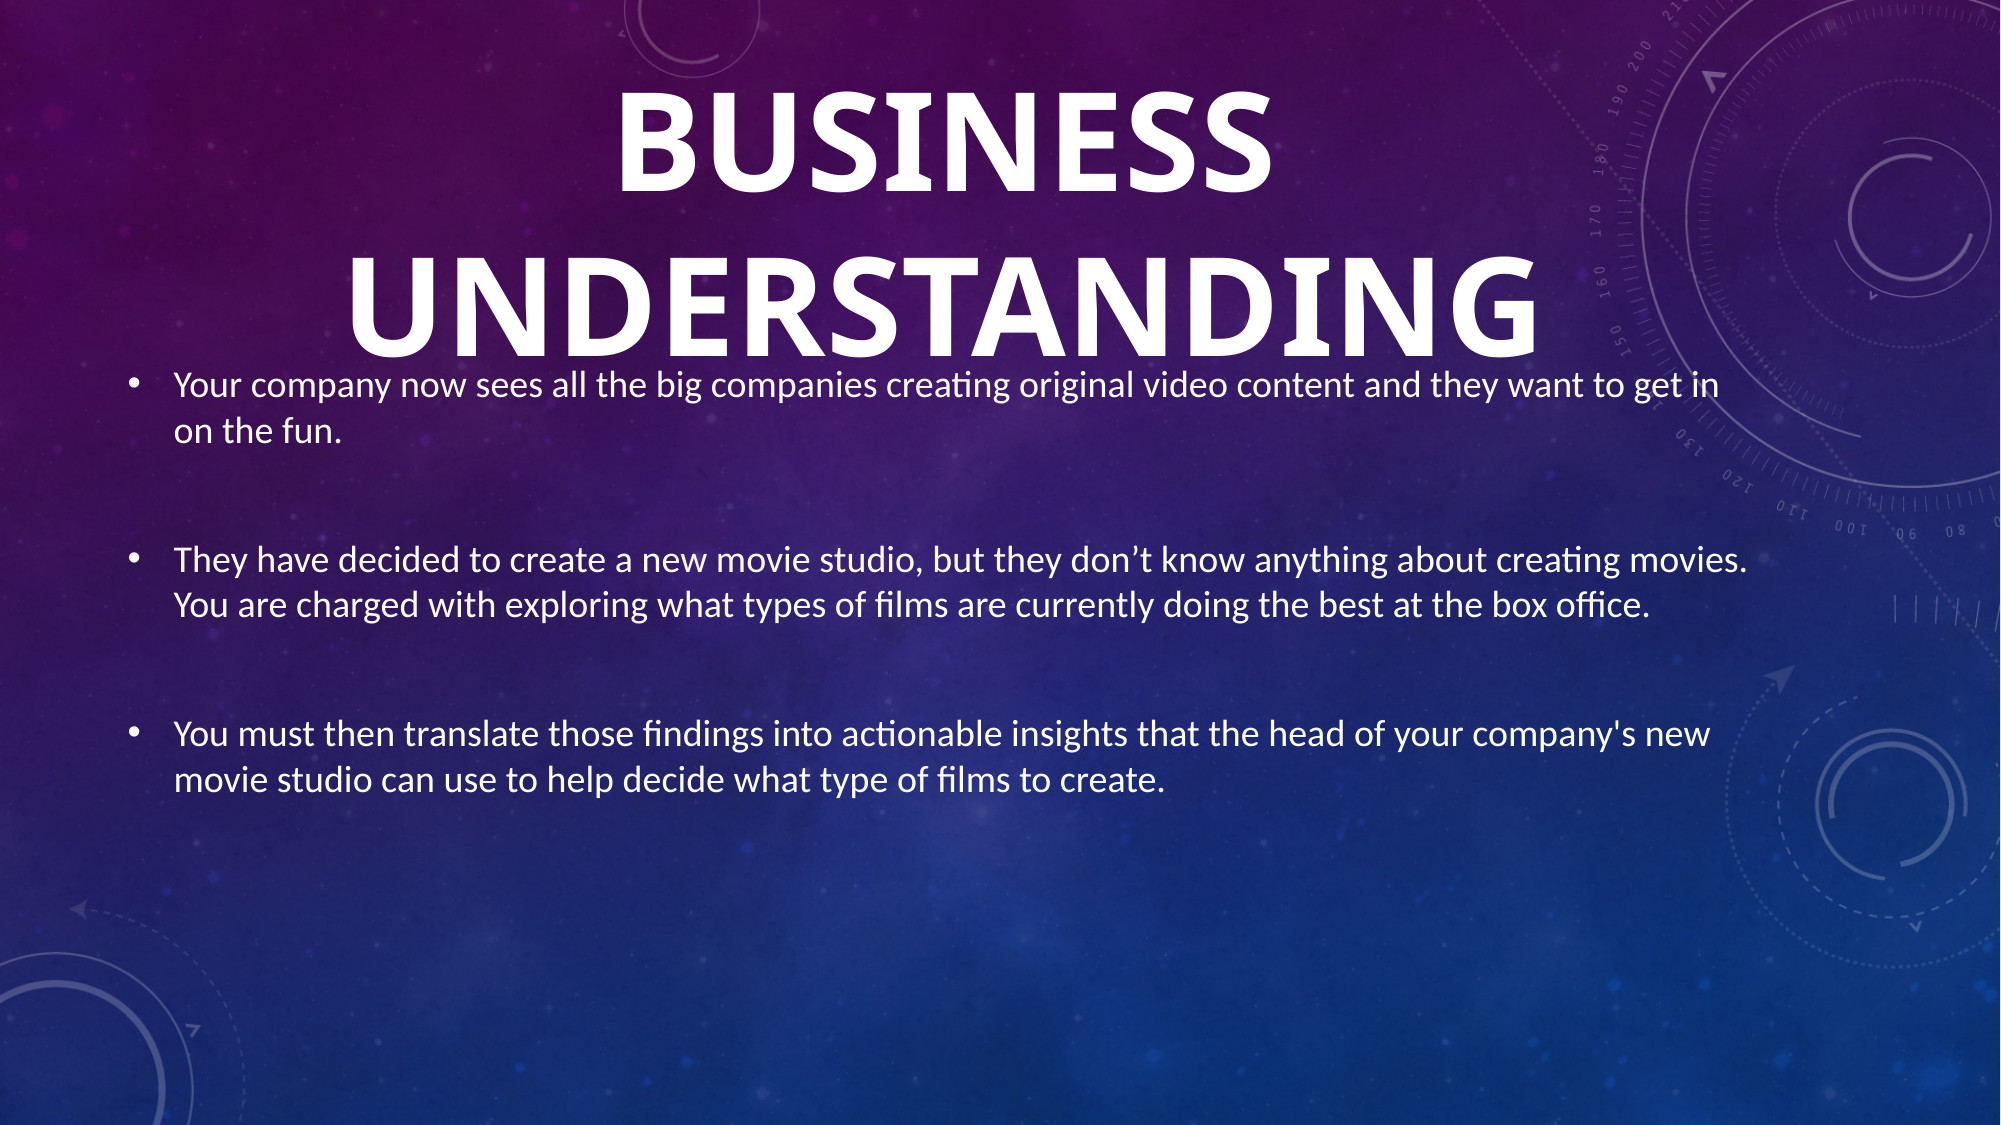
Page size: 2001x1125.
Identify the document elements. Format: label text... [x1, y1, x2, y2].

title Business Understanding [112, 99, 1775, 339]
list Your company now sees all the big companies creating original video content and they want to get in on the fun. They have decided to create a new movie studio, but they don’t know anything about creating movies. You are charged with exploring what types of films are currently doing the best at the box office. You must then translate those findings into actionable insights that the head of your company's new movie studio can use to help decide what type of films to create. [112, 351, 1775, 950]
picture [0, 0, 2001, 1125]
